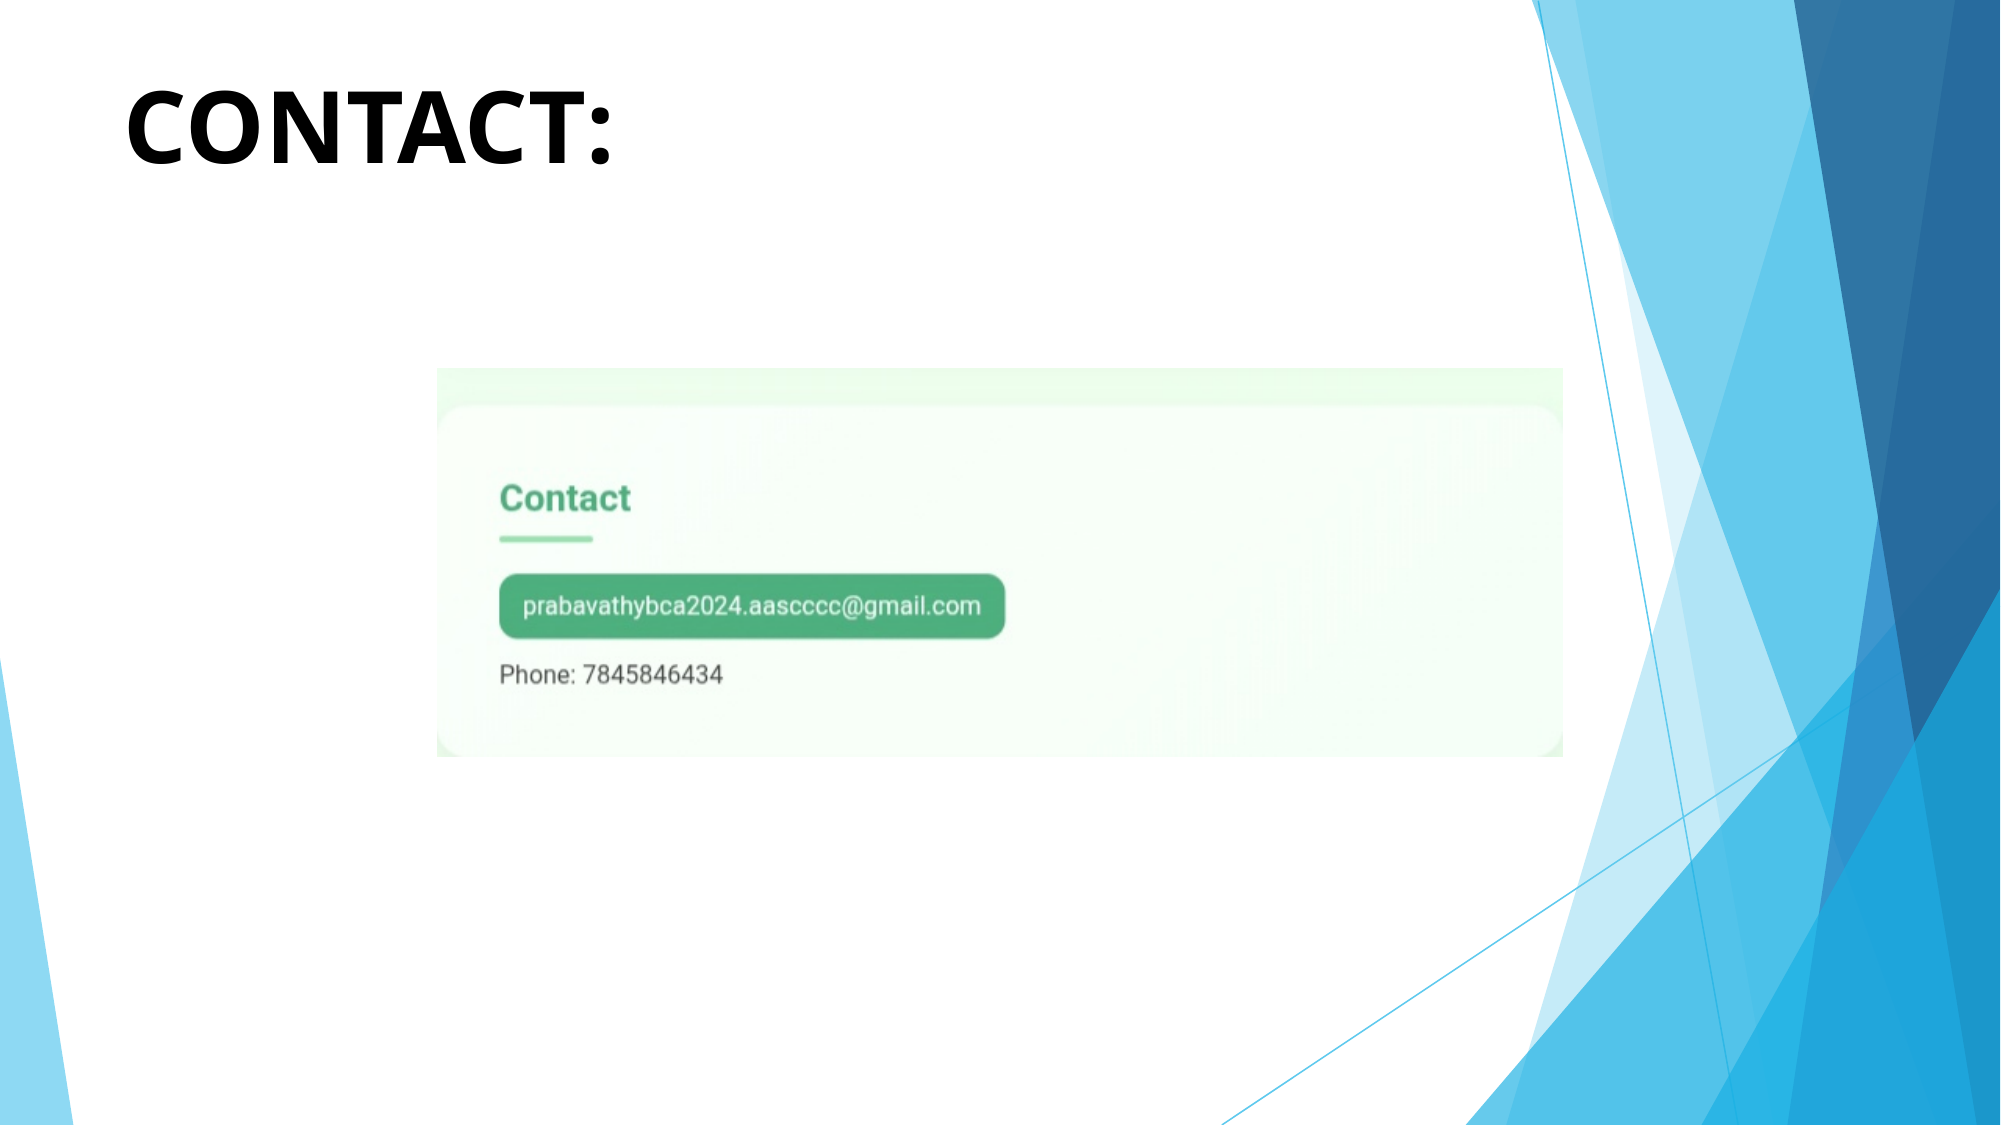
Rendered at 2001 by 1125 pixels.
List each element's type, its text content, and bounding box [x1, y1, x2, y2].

title CONTACT: [123, 63, 1877, 188]
picture [437, 368, 1563, 757]
